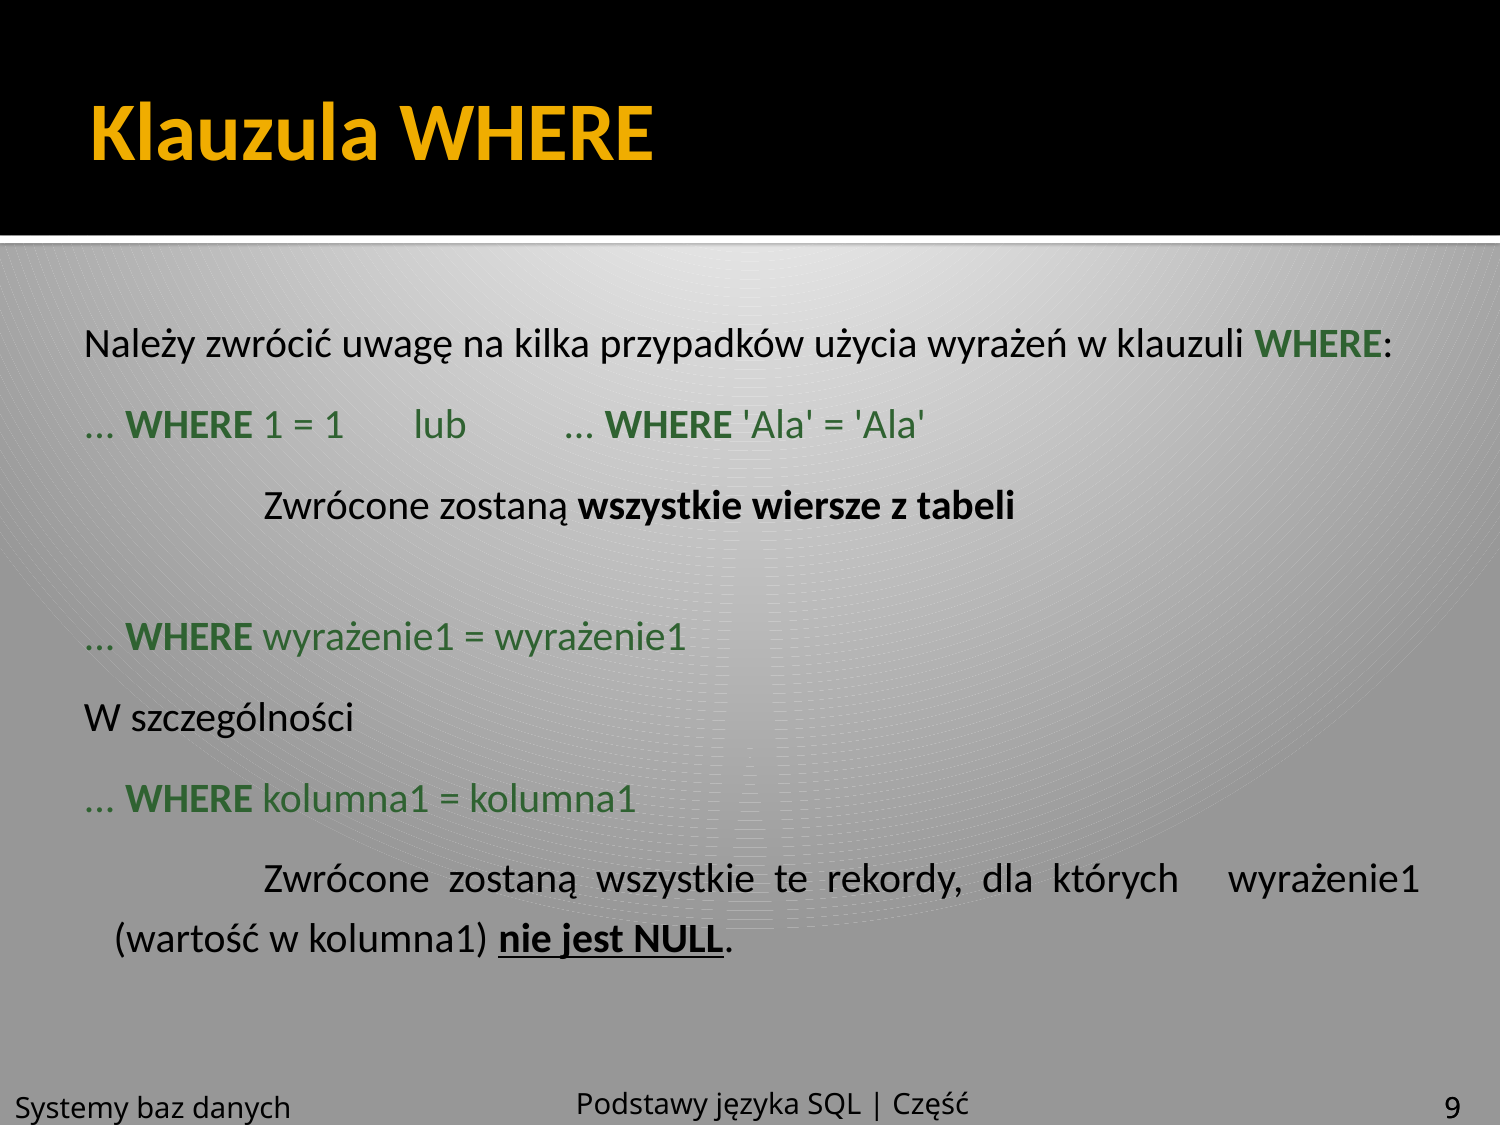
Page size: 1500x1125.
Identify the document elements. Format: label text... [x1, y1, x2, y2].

list Należy zwrócić uwagę na kilka przypadków użycia wyrażeń w klauzuli WHERE: ... WHERE 1 = 1 lub ... WHERE 'Ala' = 'Ala' Zwrócone zostaną wszystkie wiersze z tabeli ... WHERE wyrażenie1 = wyrażenie1 W szczególności ... WHERE kolumna1 = kolumna1 Zwrócone zostaną wszystkie te rekordy, dla których wyrażenie1 (wartość w kolumna1) nie jest NULL. [75, 291, 1436, 997]
text_box Podstawy języka SQL | Część 4 [561, 1078, 987, 1125]
title Klauzula WHERE [75, 69, 1425, 186]
